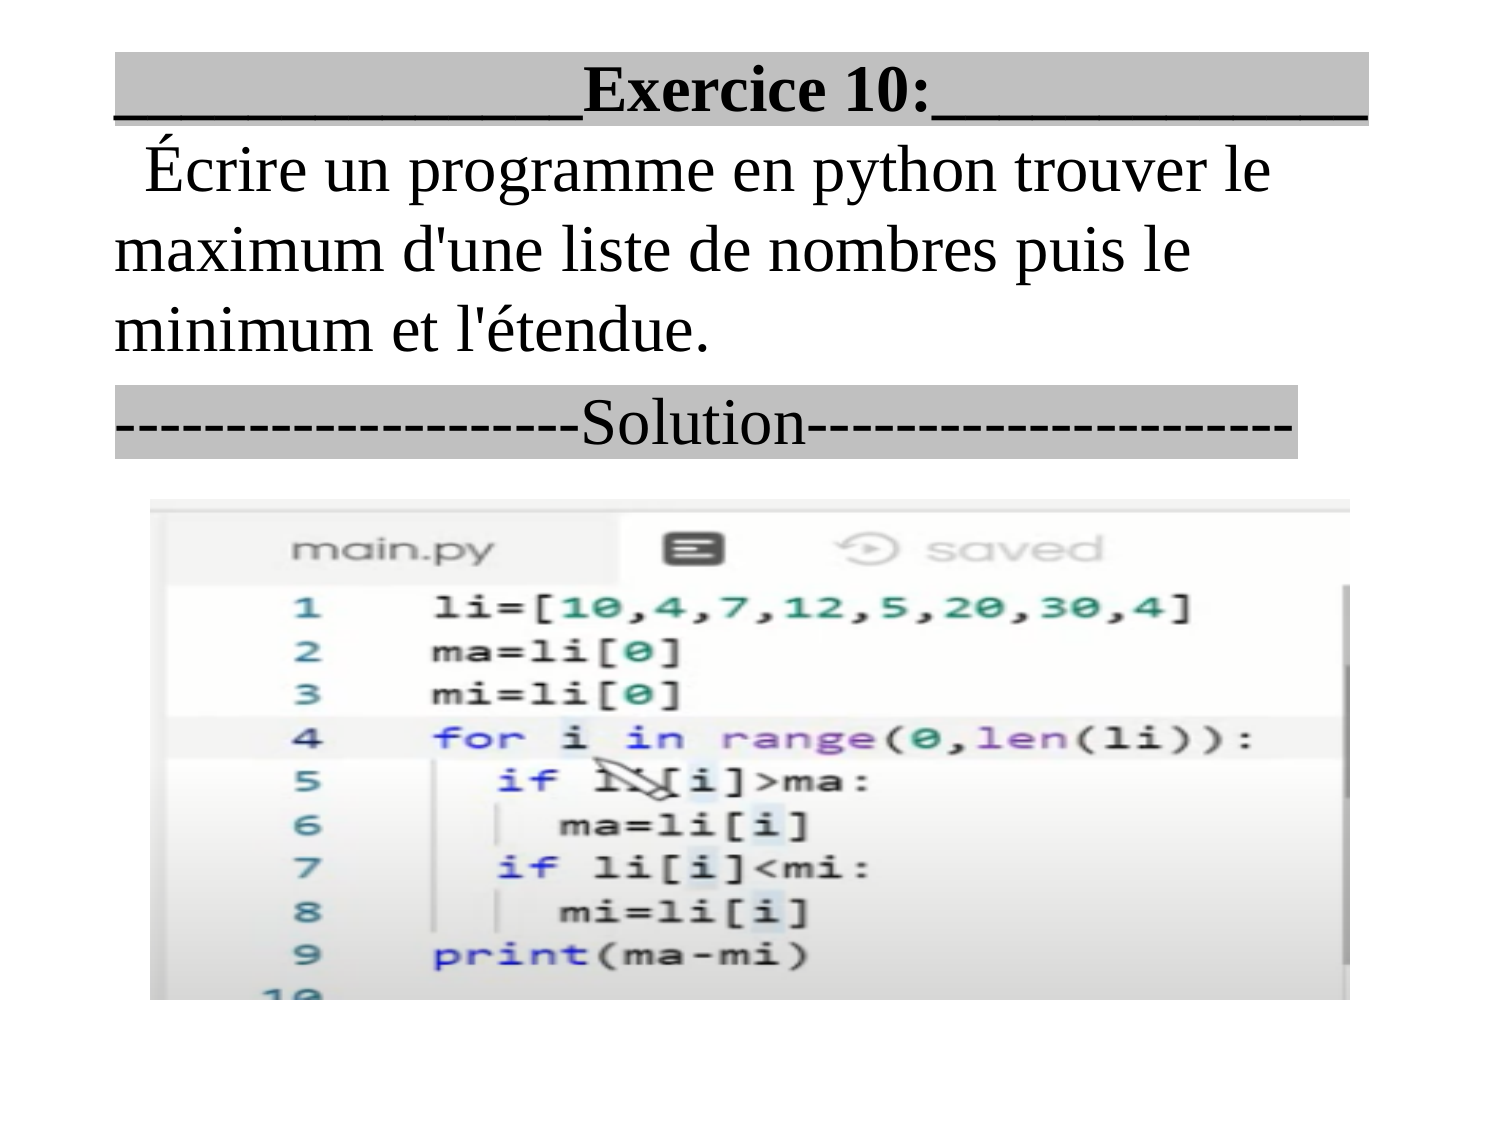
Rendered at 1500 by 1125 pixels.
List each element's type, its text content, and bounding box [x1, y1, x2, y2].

list ______________Exercice 10:_____________ Écrire un programme en python trouver le maximum d'une liste de nombres puis le minimum et l'étendue. ---------------------Solution---------------------- [99, 37, 1425, 1038]
picture [149, 499, 1351, 1001]
